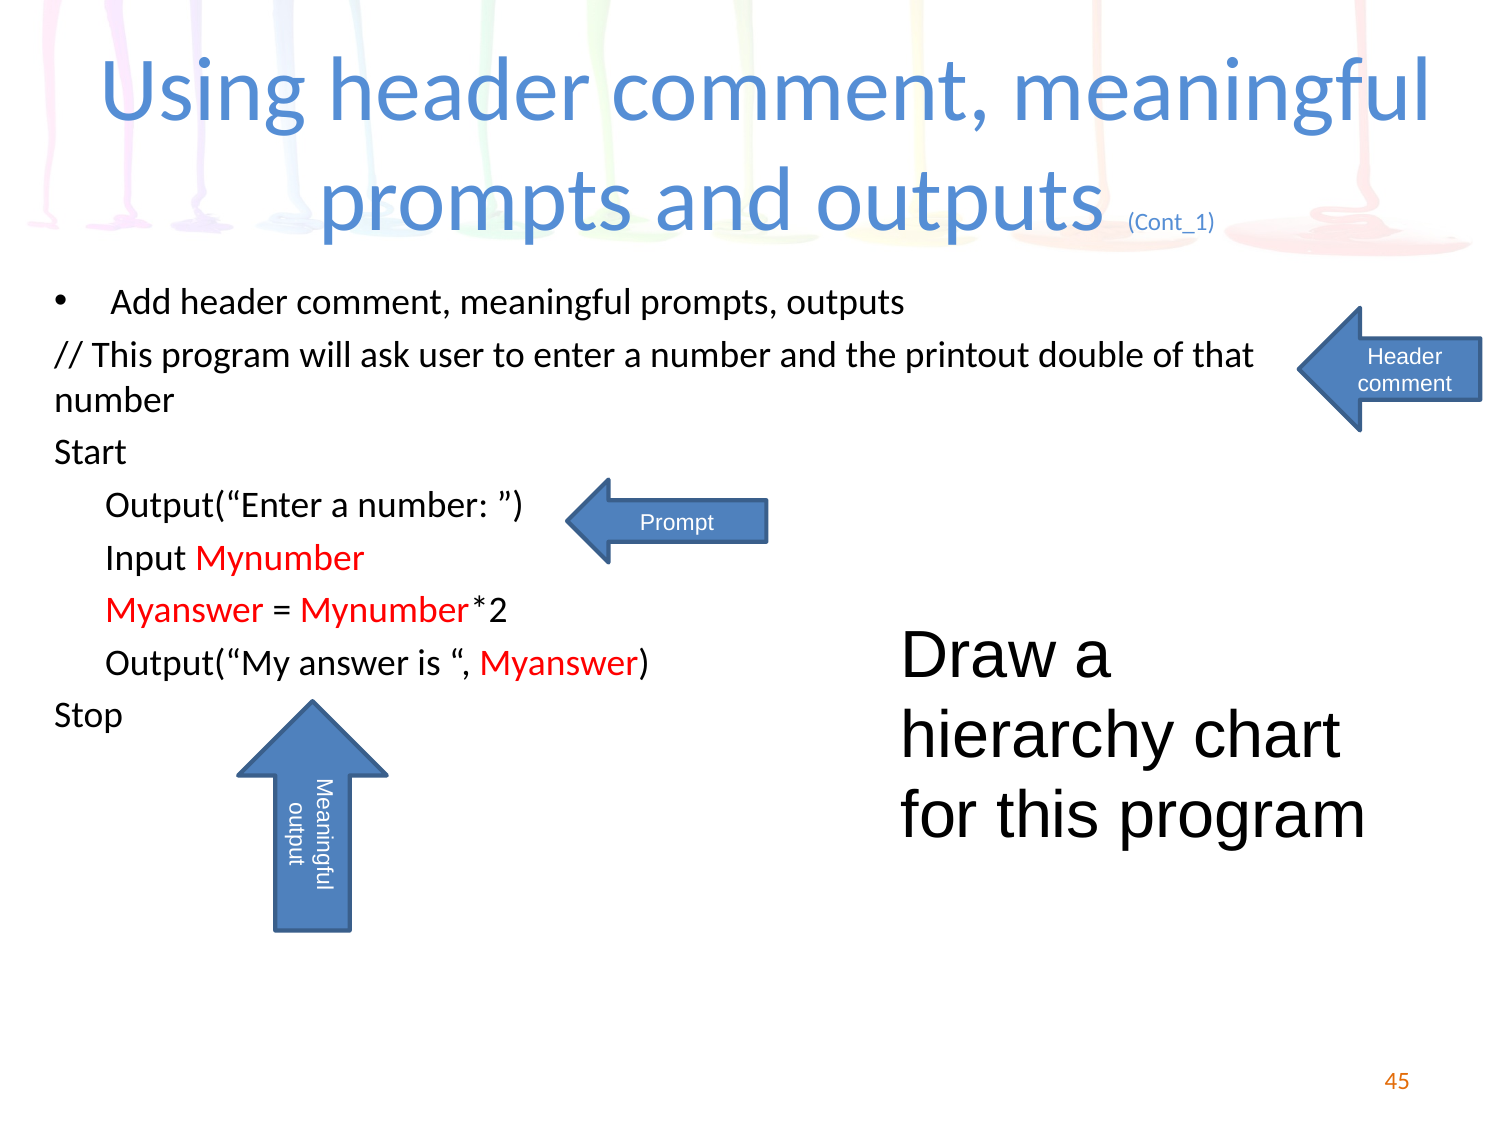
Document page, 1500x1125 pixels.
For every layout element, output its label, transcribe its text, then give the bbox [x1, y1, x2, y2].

text_box Prompt [564, 477, 769, 565]
picture [0, 0, 1500, 263]
slide_number 45 [1074, 1050, 1425, 1110]
text_box Header comment [1296, 305, 1483, 433]
text_box Draw a hierarchy chart for this program [885, 603, 1407, 859]
title Using header comment, meaningful prompts and outputs (Cont_1) [34, 45, 1500, 233]
list Add header comment, meaningful prompts, outputs // This program will ask user to enter a number and the printout double of that number Start Output(“Enter a number: ”) Input Mynumber Myanswer = Mynumber*2 Output(“My answer is “, Myanswer) Stop [20, 270, 1322, 826]
text_box Meaningful output [236, 699, 389, 933]
